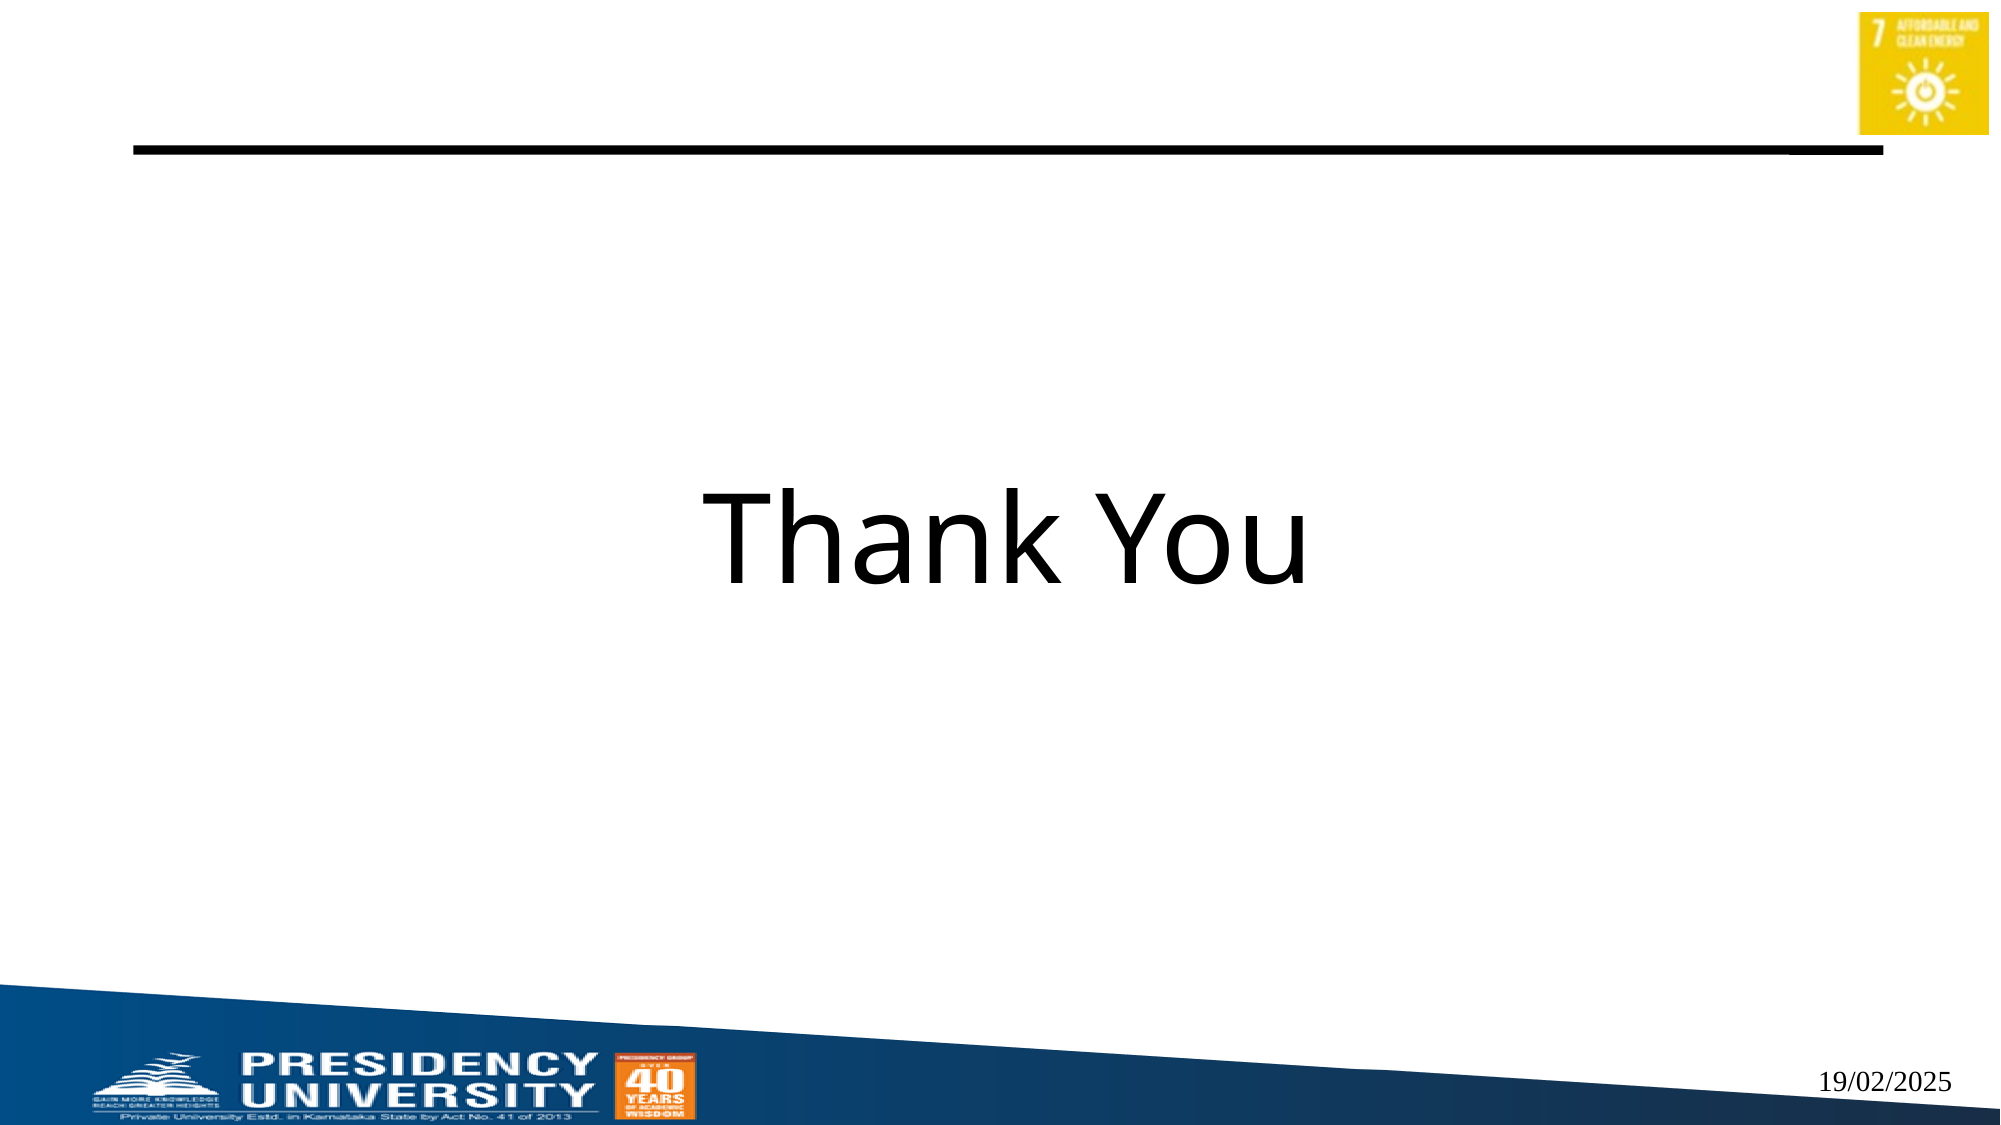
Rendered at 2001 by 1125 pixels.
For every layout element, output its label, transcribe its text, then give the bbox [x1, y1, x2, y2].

picture [1853, 12, 1989, 135]
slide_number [1500, 1049, 1968, 1110]
list Thank You [133, 187, 1884, 1000]
picture [0, 982, 2000, 1125]
